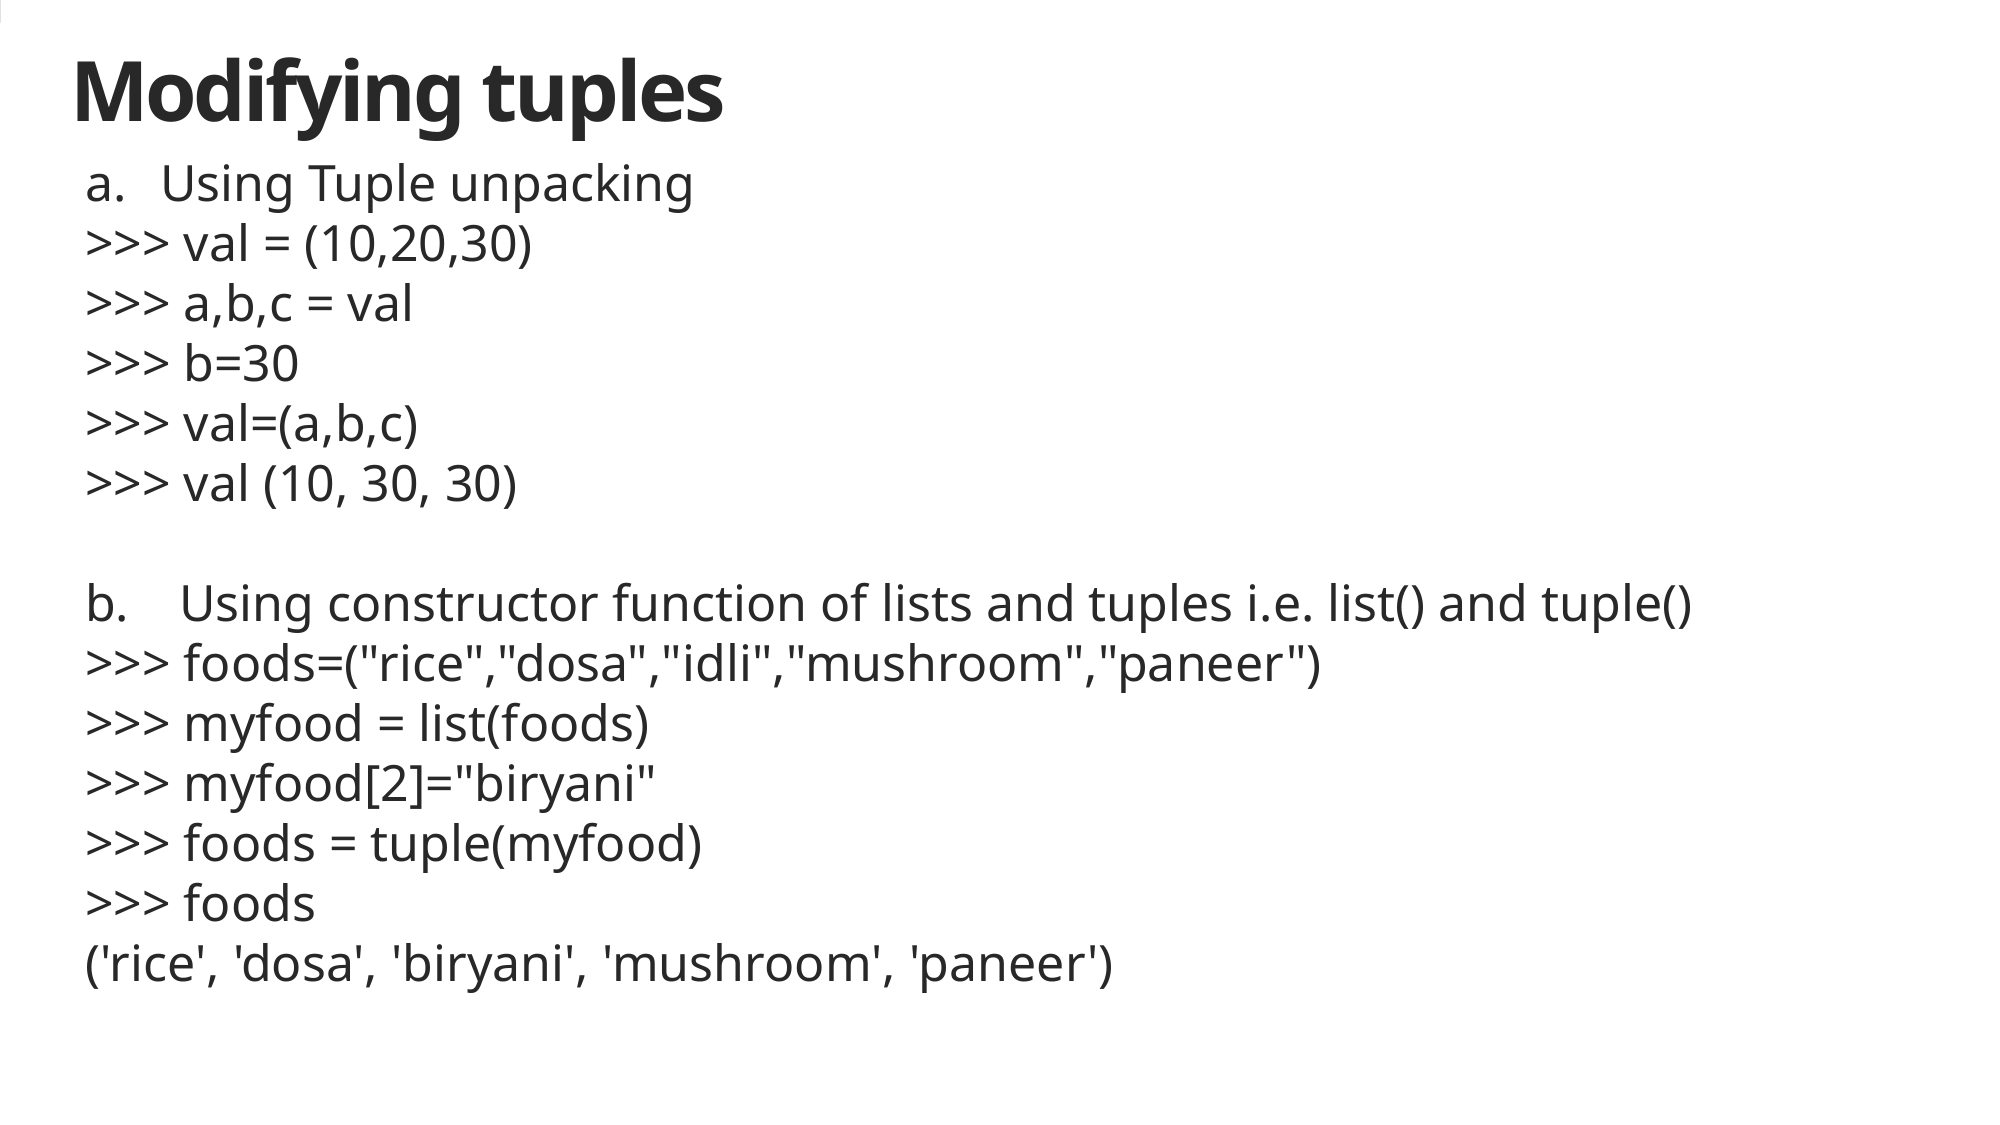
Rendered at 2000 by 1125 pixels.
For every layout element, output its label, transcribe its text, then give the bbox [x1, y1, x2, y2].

text_box Using Tuple unpacking >>> val = (10,20,30) >>> a,b,c = val >>> b=30 >>> val=(a,b,c) >>> val (10, 30, 30) b. Using constructor function of lists and tuples i.e. list() and tuple() >>> foods=("rice","dosa","idli","mushroom","paneer") >>> myfood = list(foods) >>> myfood[2]="biryani" >>> foods = tuple(myfood) >>> foods ('rice', 'dosa', 'biryani', 'mushroom', 'paneer') [70, 143, 1938, 999]
title Modifying tuples [70, 22, 1930, 143]
